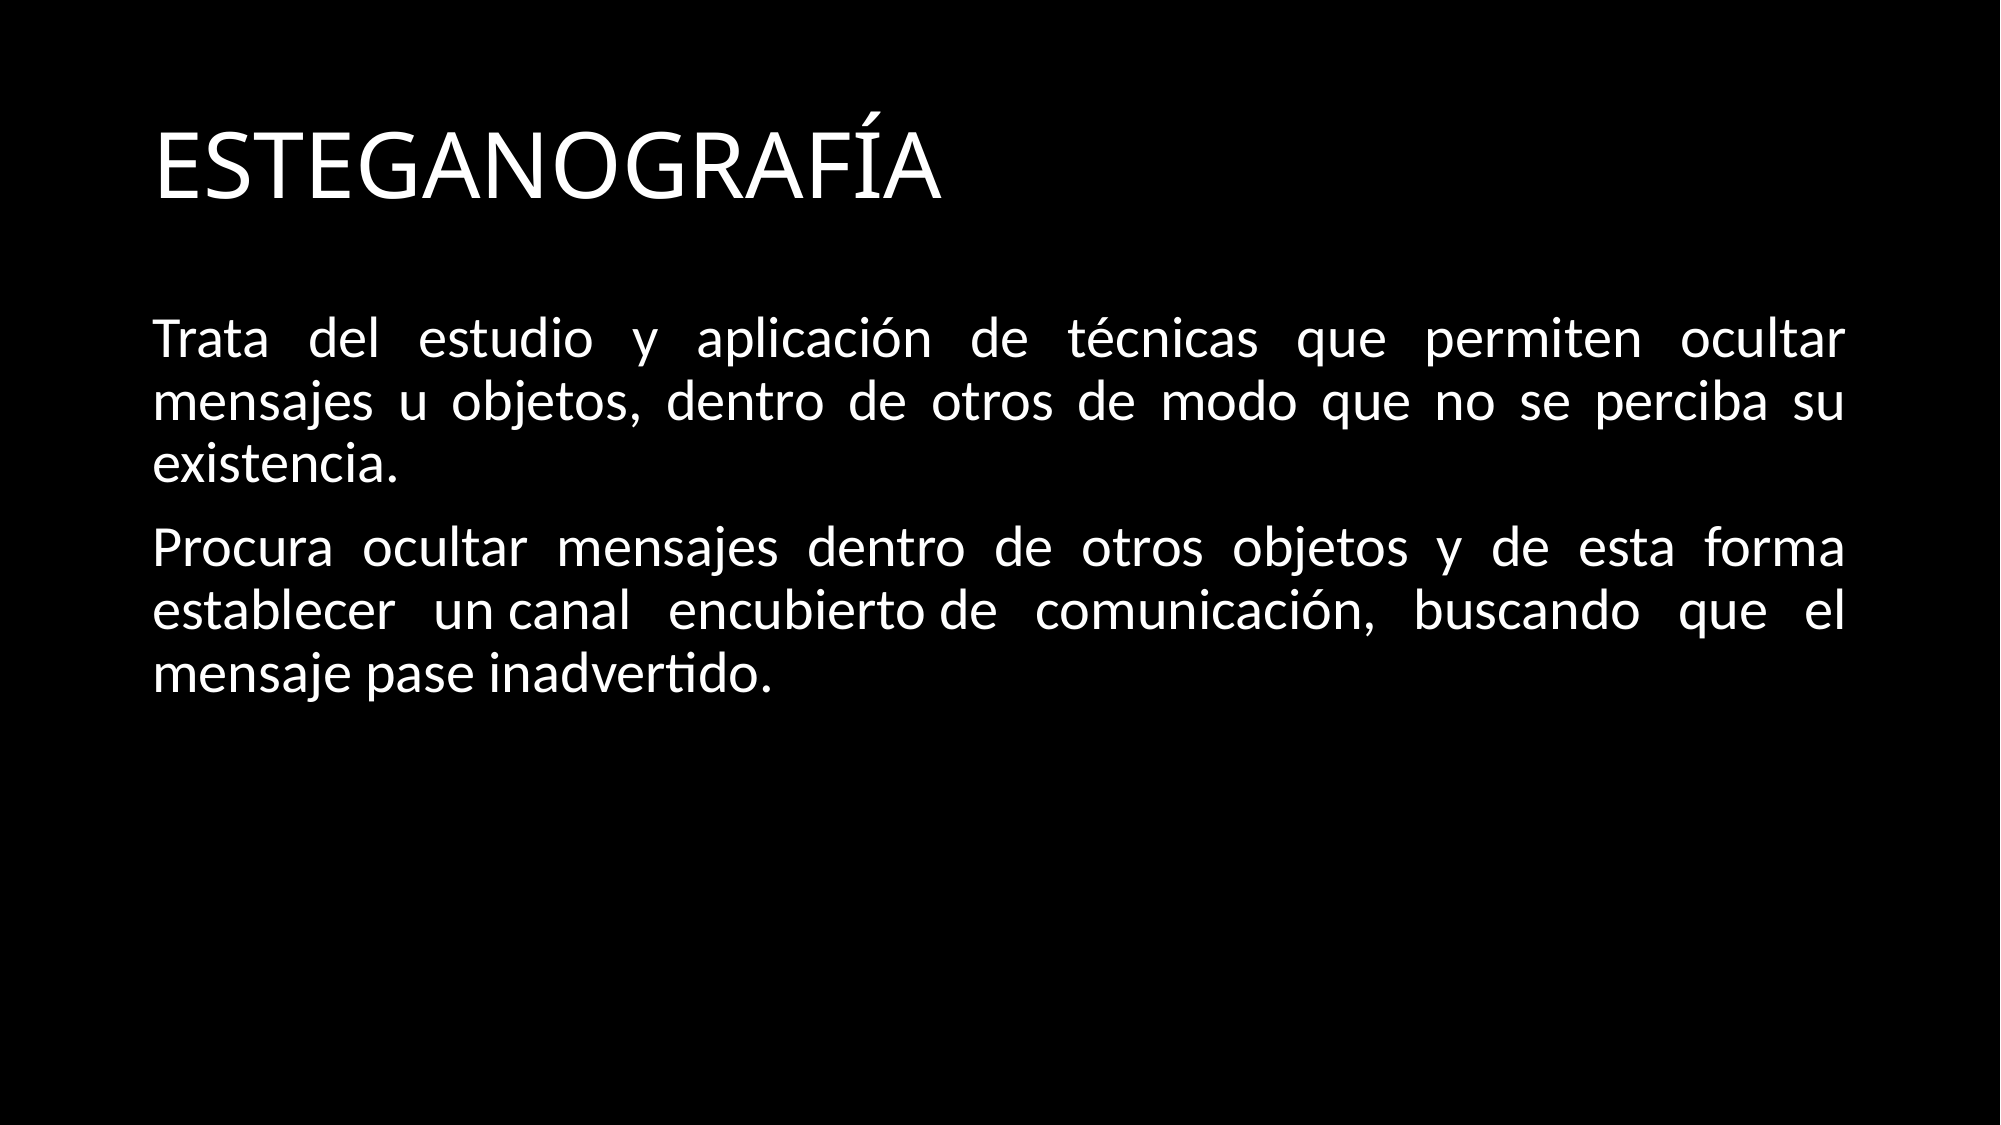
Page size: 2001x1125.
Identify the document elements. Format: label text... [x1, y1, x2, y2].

list Trata del estudio y aplicación de técnicas que permiten ocultar mensajes u objetos, dentro de otros de modo que no se perciba su existencia. Procura ocultar mensajes dentro de otros objetos y de esta forma establecer un canal encubierto de comunicación, buscando que el mensaje pase inadvertido. [137, 299, 1863, 1014]
title ESTEGANOGRAFÍA [137, 59, 1863, 278]
